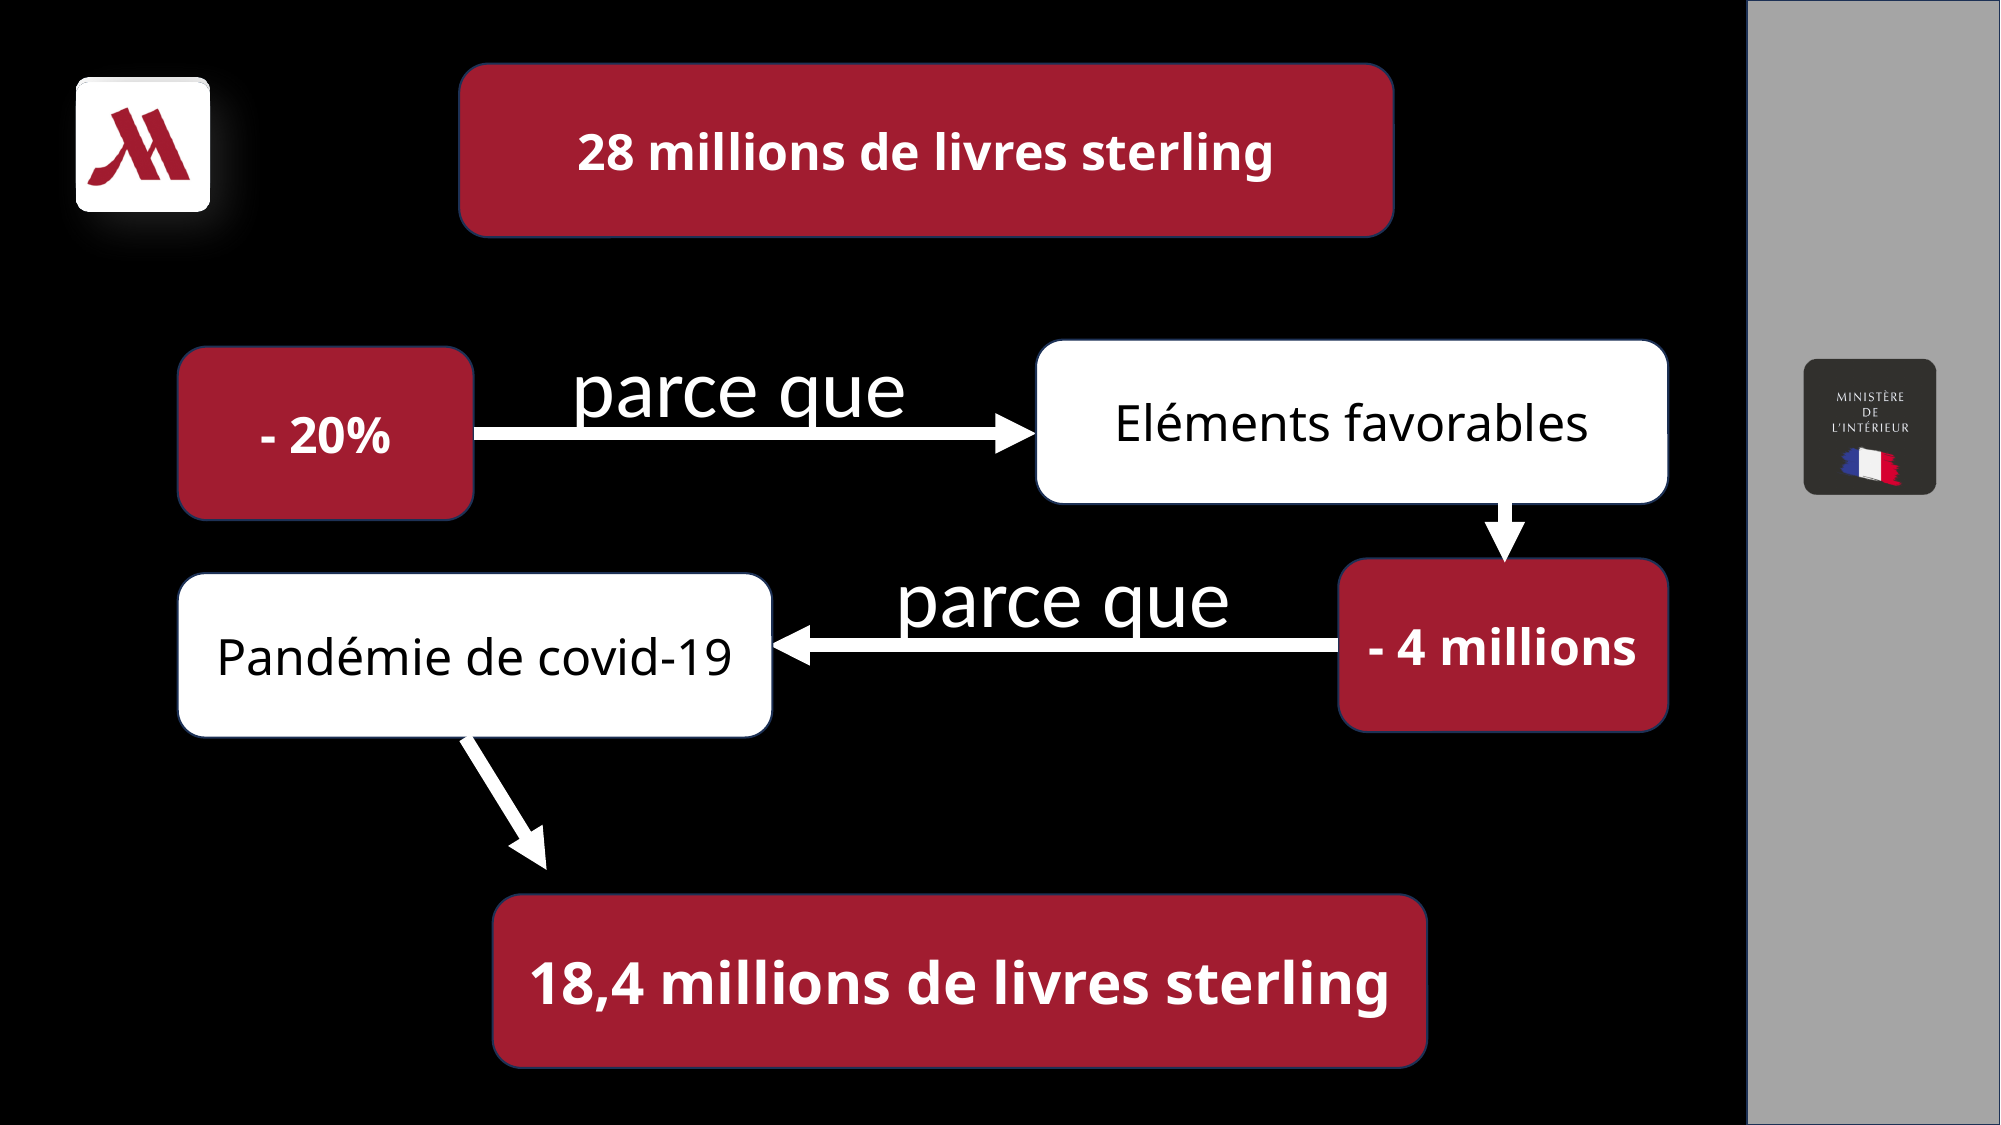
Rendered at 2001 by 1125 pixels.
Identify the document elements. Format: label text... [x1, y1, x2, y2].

text_box - 20% [176, 345, 475, 522]
text_box parce que [556, 327, 923, 433]
text_box - 4 millions [1337, 557, 1670, 734]
text_box 28 millions de livres sterling [458, 62, 1395, 239]
text_box parce que [880, 646, 1247, 652]
text_box Eléments favorables [1034, 338, 1670, 506]
text_box Pandémie de covid-19 [176, 572, 774, 739]
text_box parce que [556, 434, 923, 442]
text_box 18,4 millions de livres sterling [491, 893, 1429, 1069]
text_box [465, 737, 547, 870]
text_box parce que [880, 536, 1247, 645]
picture [58, 63, 222, 225]
picture [1785, 346, 1955, 503]
text_box [1746, 0, 2000, 1125]
